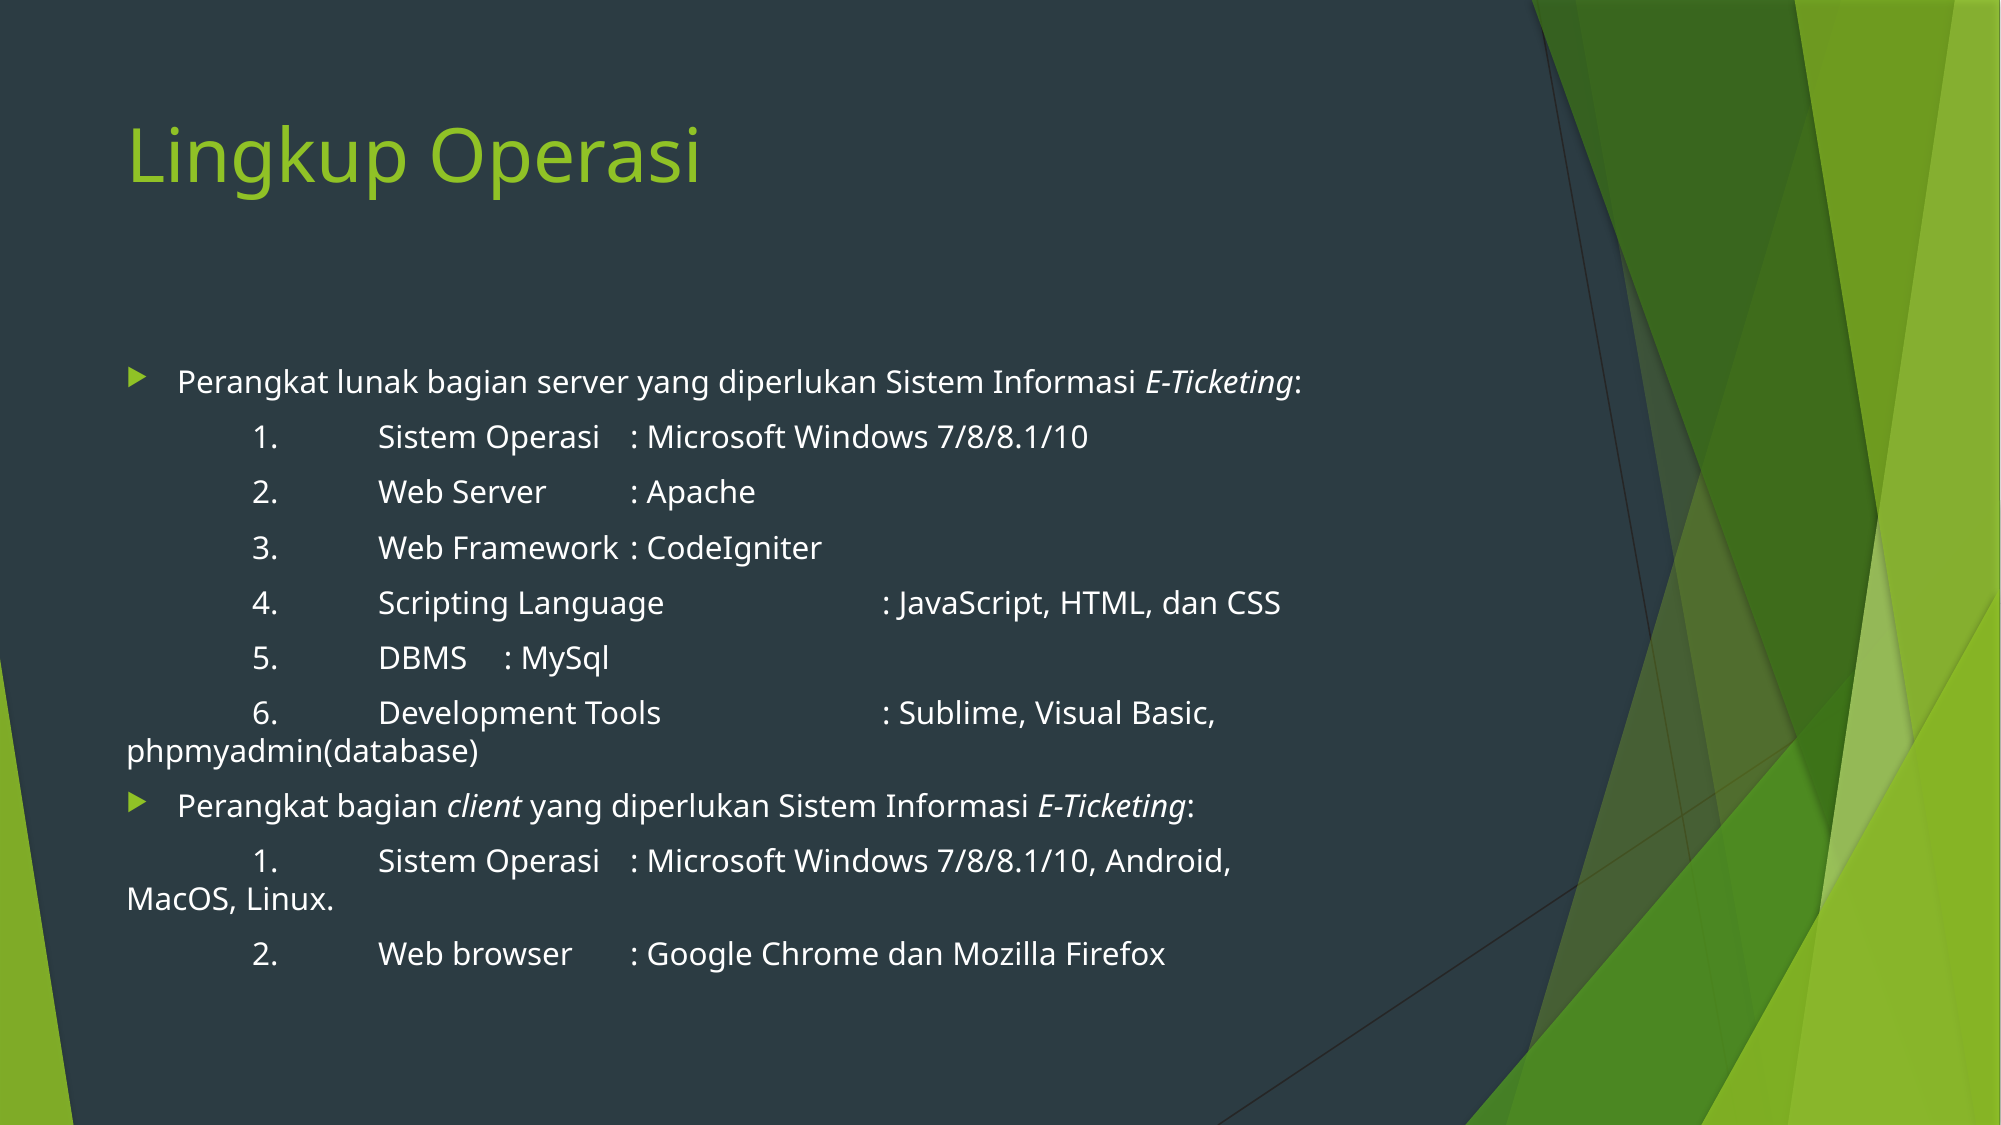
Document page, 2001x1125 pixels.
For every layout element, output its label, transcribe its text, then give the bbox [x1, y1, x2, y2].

title Lingkup Operasi [111, 99, 1522, 317]
list Perangkat lunak bagian server yang diperlukan Sistem Informasi E-Ticketing: 1. Sistem Operasi : Microsoft Windows 7/8/8.1/10 2. Web Server : Apache 3. Web Framework : CodeIgniter 4. Scripting Language : JavaScript, HTML, dan CSS 5. DBMS : MySql 6. Development Tools : Sublime, Visual Basic, phpmyadmin(database) Perangkat bagian client yang diperlukan Sistem Informasi E-Ticketing: 1. Sistem Operasi : Microsoft Windows 7/8/8.1/10, Android, MacOS, Linux. 2. Web browser : Google Chrome dan Mozilla Firefox [111, 354, 1522, 992]
